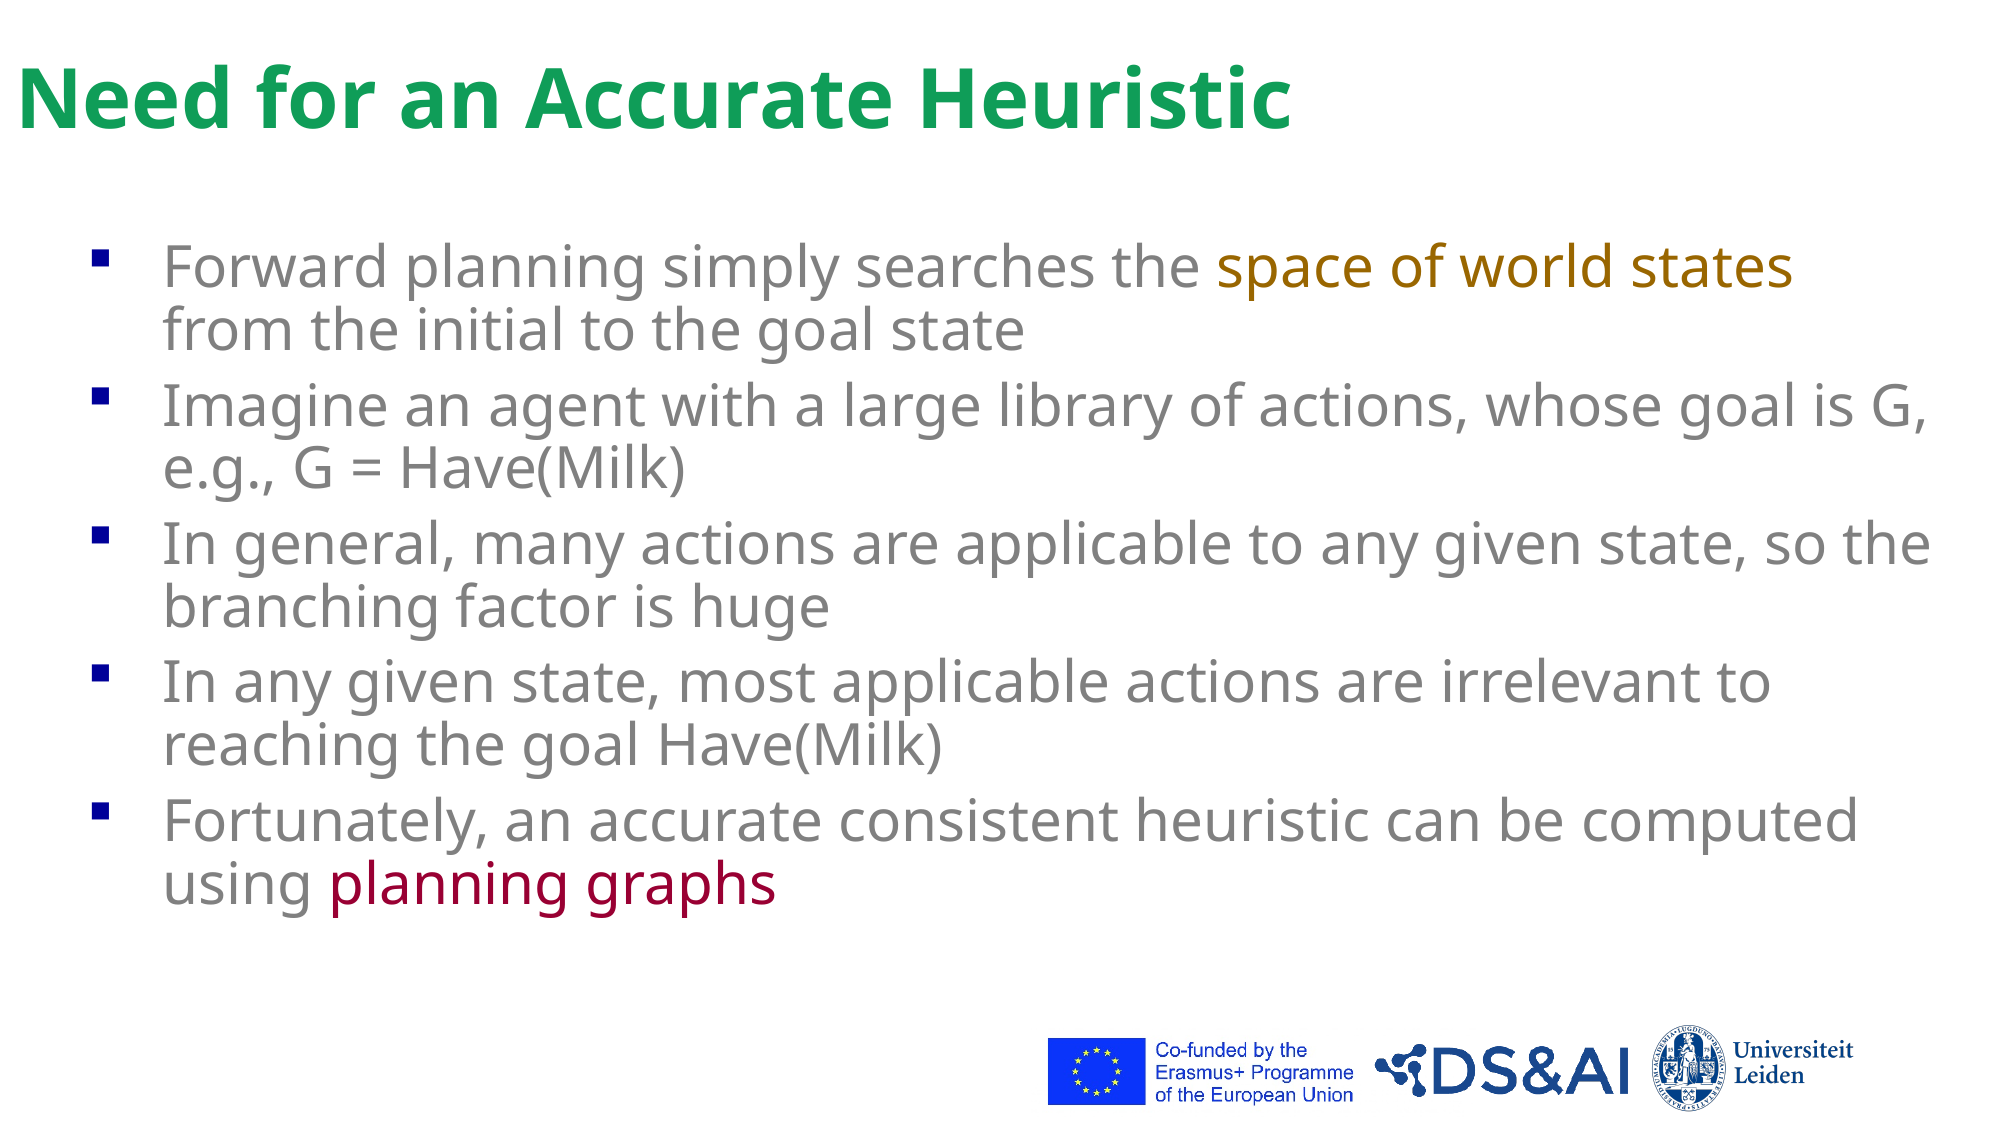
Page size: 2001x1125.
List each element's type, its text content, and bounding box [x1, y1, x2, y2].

title Need for an Accurate Heuristic [0, 11, 2000, 179]
picture [1031, 1013, 1857, 1125]
list Forward planning simply searches the space of world states from the initial to the goal state Imagine an agent with a large library of actions, whose goal is G, e.g., G = Have(Milk) In general, many actions are applicable to any given state, so the branching factor is huge In any given state, most applicable actions are irrelevant to reaching the goal Have(Milk) Fortunately, an accurate consistent heuristic can be computed using planning graphs [47, 222, 1953, 1013]
